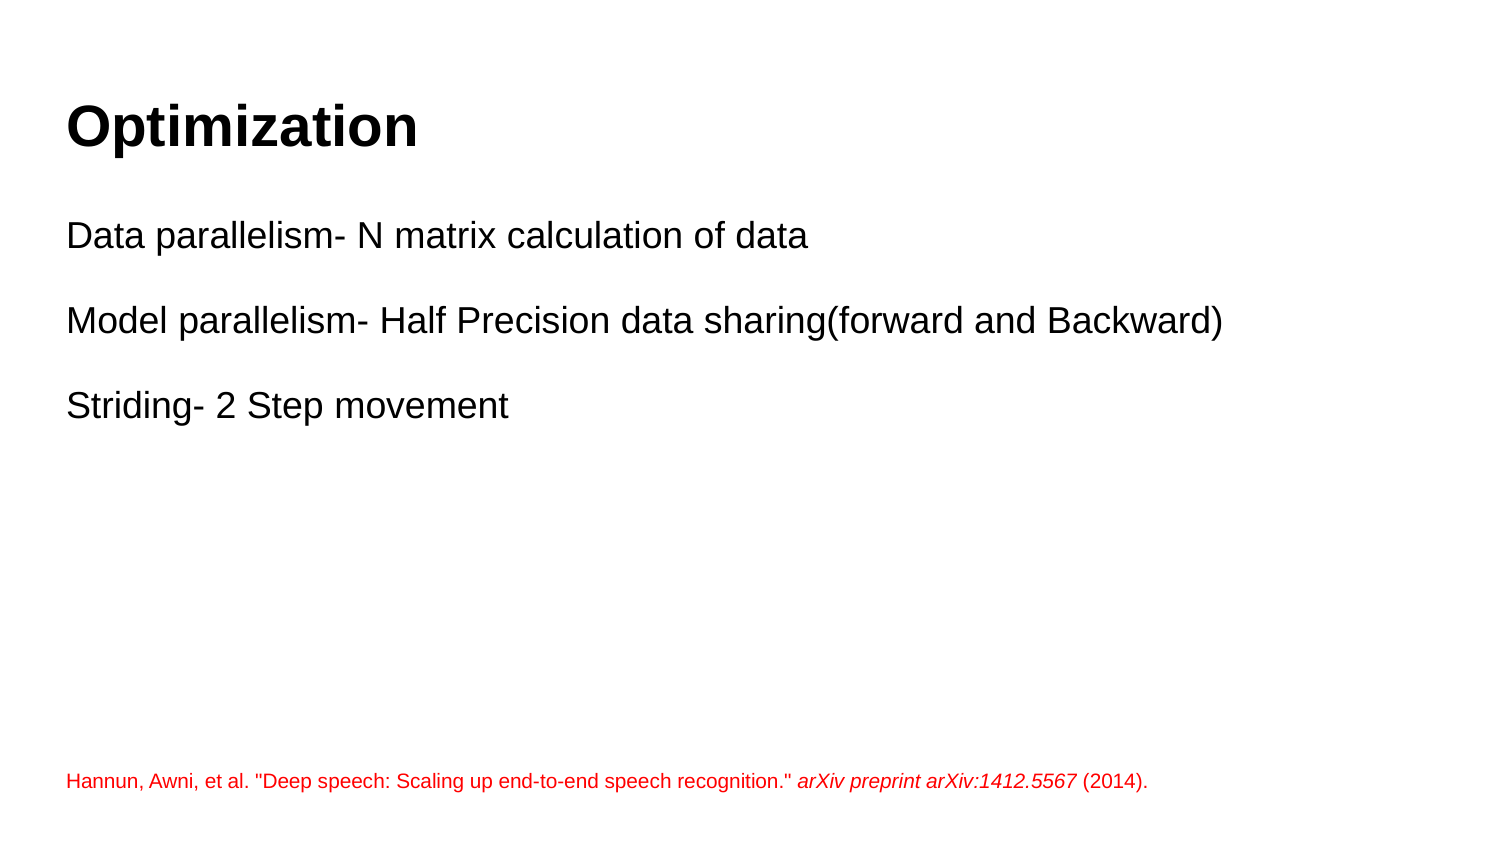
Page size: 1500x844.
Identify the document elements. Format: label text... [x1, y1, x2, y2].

title Optimization [51, 72, 1449, 167]
text_box Hannun, Awni, et al. "Deep speech: Scaling up end-to-end speech recognition." arXiv preprint arXiv:1412.5567 (2014). [51, 753, 1449, 824]
list Data parallelism- N matrix calculation of data Model parallelism- Half Precision data sharing(forward and Backward) Striding- 2 Step movement [51, 189, 1449, 750]
